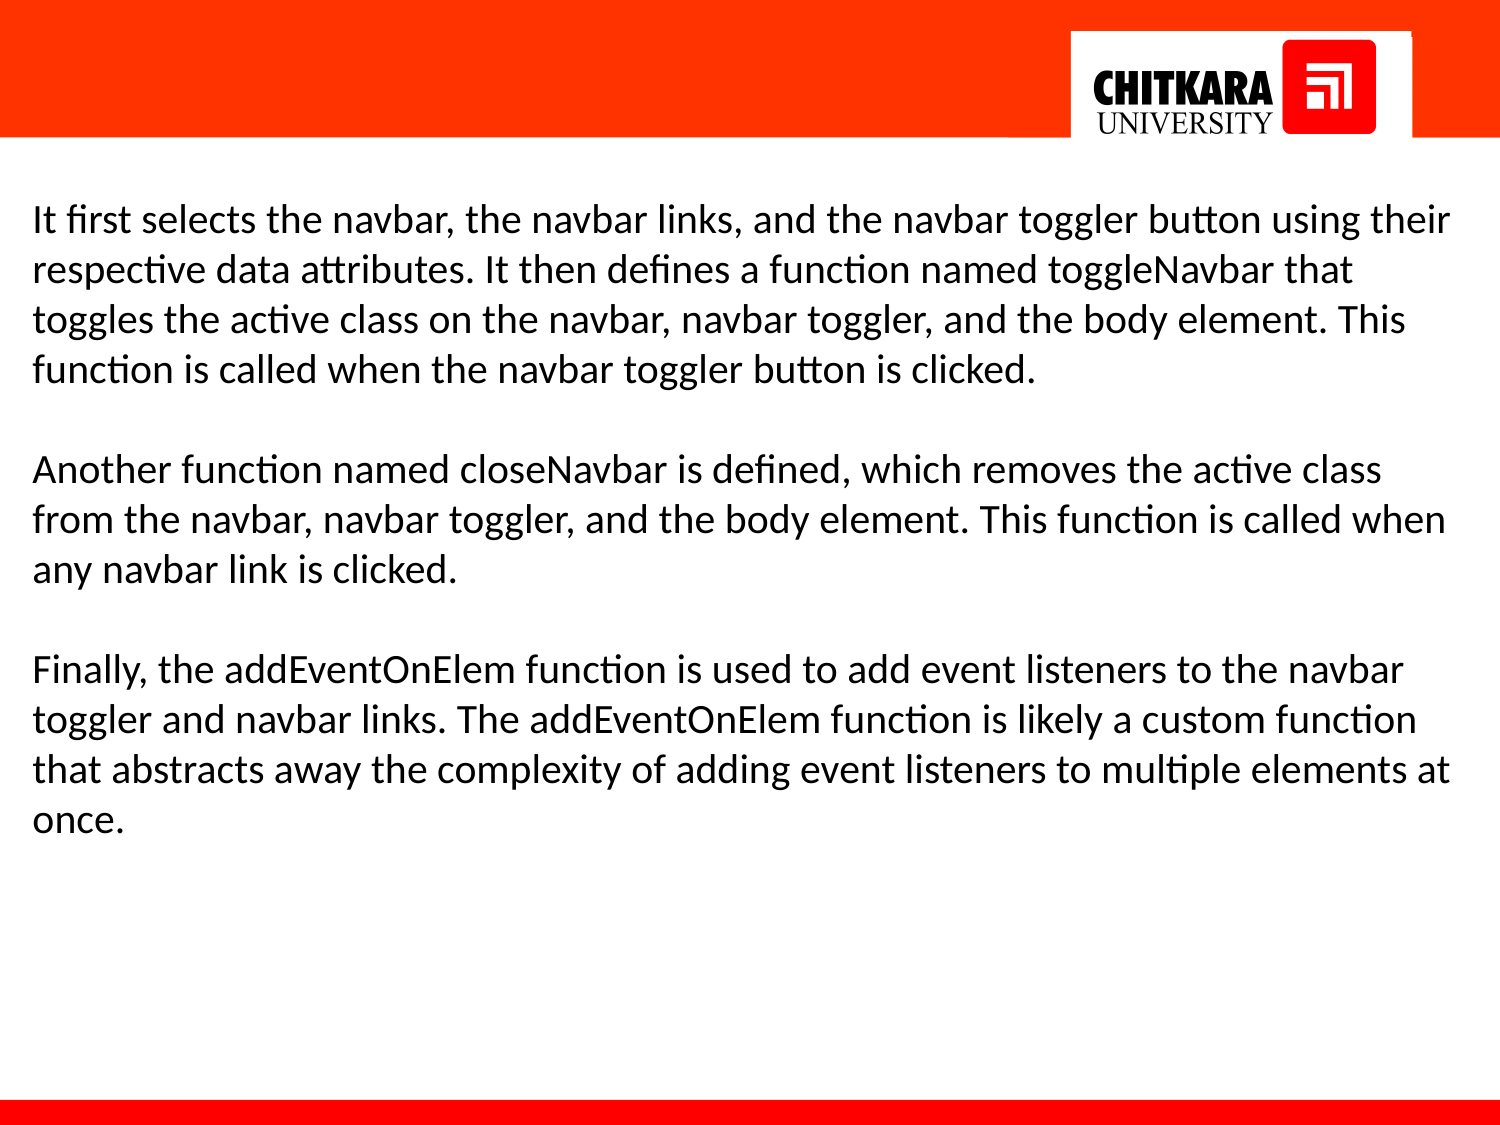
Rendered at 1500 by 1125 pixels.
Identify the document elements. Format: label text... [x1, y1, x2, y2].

text_box It first selects the navbar, the navbar links, and the navbar toggler button using their respective data attributes. It then defines a function named toggleNavbar that toggles the active class on the navbar, navbar toggler, and the body element. This function is called when the navbar toggler button is clicked. Another function named closeNavbar is defined, which removes the active class from the navbar, navbar toggler, and the body element. This function is called when any navbar link is clicked. Finally, the addEventOnElem function is used to add event listeners to the navbar toggler and navbar links. The addEventOnElem function is likely a custom function that abstracts away the complexity of adding event listeners to multiple elements at once. [17, 184, 1483, 850]
picture [1074, 37, 1391, 138]
